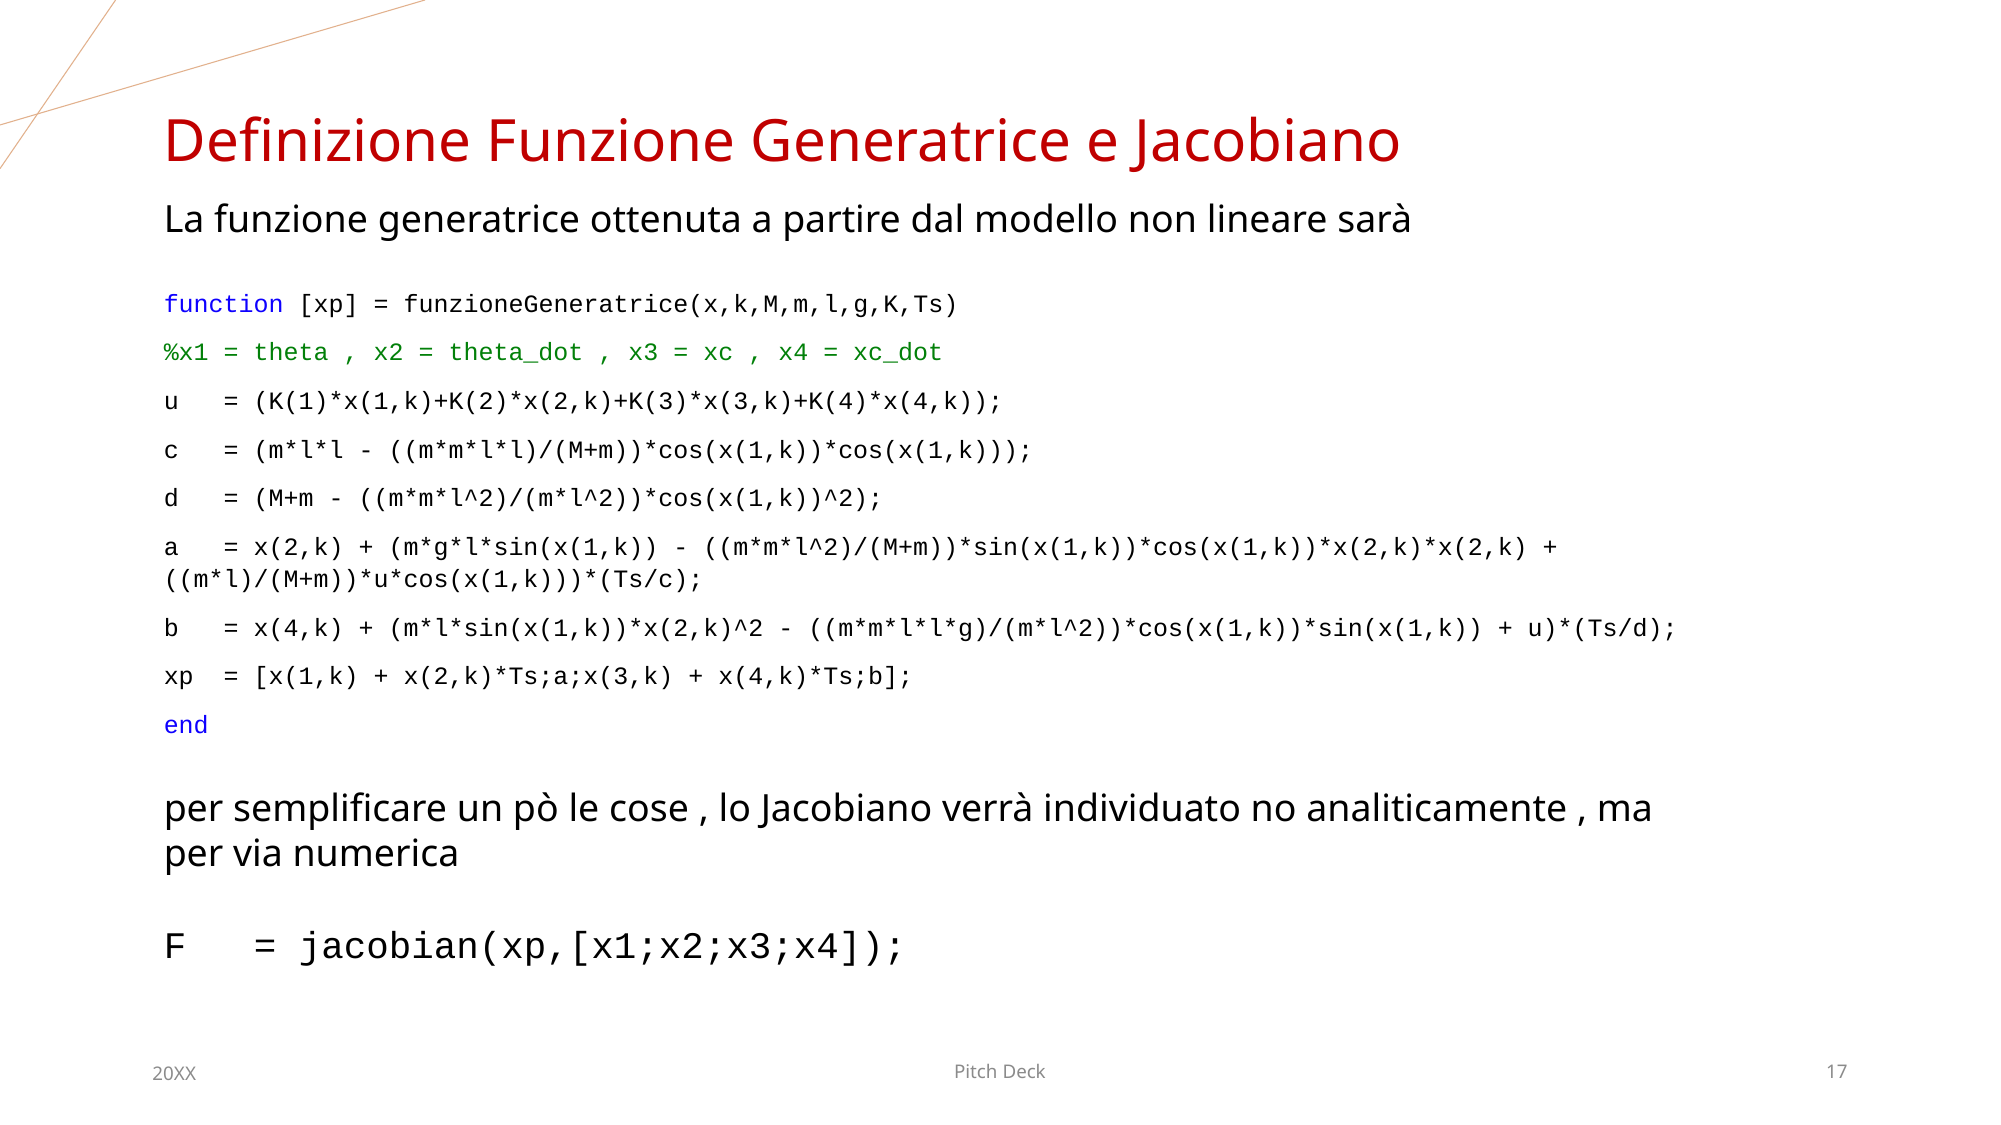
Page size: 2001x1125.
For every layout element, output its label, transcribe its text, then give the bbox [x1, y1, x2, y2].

slide_number 17 [1412, 1042, 1863, 1103]
text_box F = jacobian(xp,[x1;x2;x3;x4]); [149, 910, 1149, 1039]
footer Pitch Deck [662, 1042, 1338, 1103]
text_box Definizione Funzione Generatrice e Jacobiano [149, 96, 1851, 181]
text_box La funzione generatrice ottenuta a partire dal modello non lineare sarà function [xp] = funzioneGeneratrice(x,k,M,m,l,g,K,Ts) %x1 = theta , x2 = theta_dot , x3 = xc , x4 = xc_dot u = (K(1)*x(1,k)+K(2)*x(2,k)+K(3)*x(3,k)+K(4)*x(4,k)); c = (m*l*l - ((m*m*l*l)/(M+m))*cos(x(1,k))*cos(x(1,k))); d = (M+m - ((m*m*l^2)/(m*l^2))*cos(x(1,k))^2); a = x(2,k) + (m*g*l*sin(x(1,k)) - ((m*m*l^2)/(M+m))*sin(x(1,k))*cos(x(1,k))*x(2,k)*x(2,k) + ((m*l)/(M+m))*u*cos(x(1,k)))*(Ts/c); b = x(4,k) + (m*l*sin(x(1,k))*x(2,k)^2 - ((m*m*l*l*g)/(m*l^2))*cos(x(1,k))*sin(x(1,k)) + u)*(Ts/d); xp = [x(1,k) + x(2,k)*Ts;a;x(3,k) + x(4,k)*Ts;b]; end [149, 187, 1834, 808]
text_box per semplificare un pò le cose , lo Jacobiano verrà individuato no analiticamente , ma per via numerica [149, 776, 1689, 881]
slide_number 20XX [137, 1042, 588, 1103]
